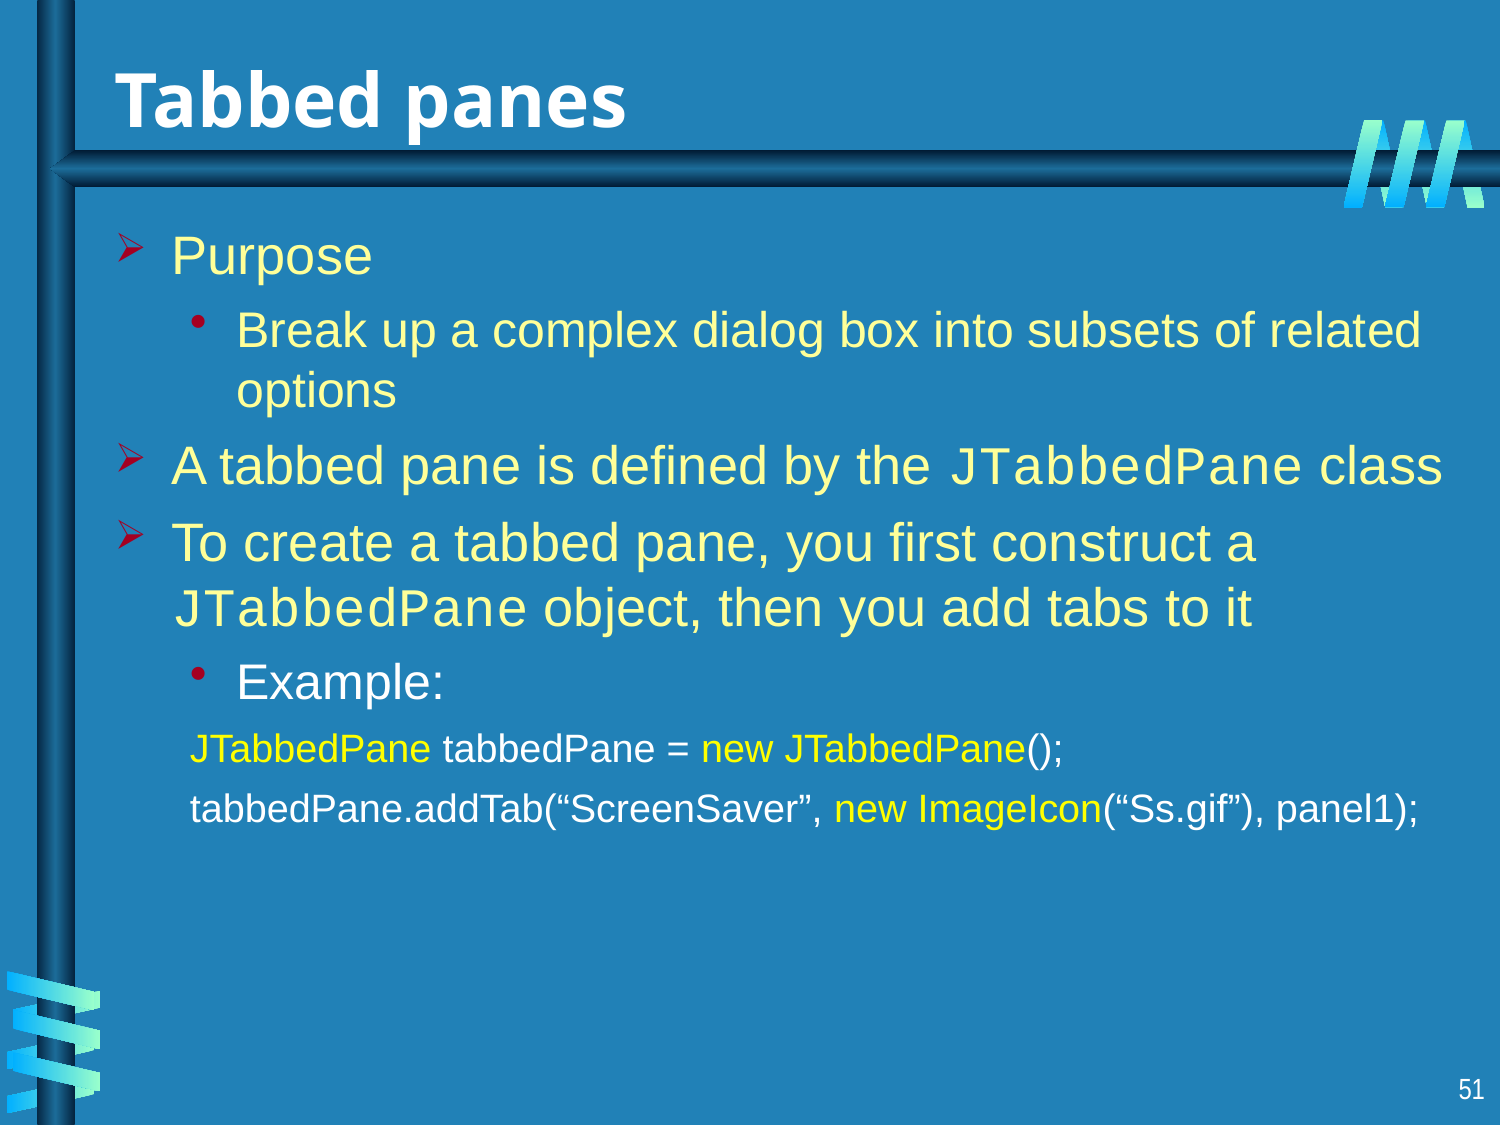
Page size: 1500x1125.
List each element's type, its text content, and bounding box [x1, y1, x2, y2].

title Tabbed panes [99, 37, 1463, 151]
list Purpose Break up a complex dialog box into subsets of related options A tabbed pane is defined by the JTabbedPane class To create a tabbed pane, you first construct a JTabbedPane object, then you add tabs to it Example: JTabbedPane tabbedPane = new JTabbedPane(); tabbedPane.addTab(“ScreenSaver”, new ImageIcon(“Ss.gif”), panel1); [99, 212, 1463, 1088]
slide_number 51 [1436, 1062, 1500, 1113]
